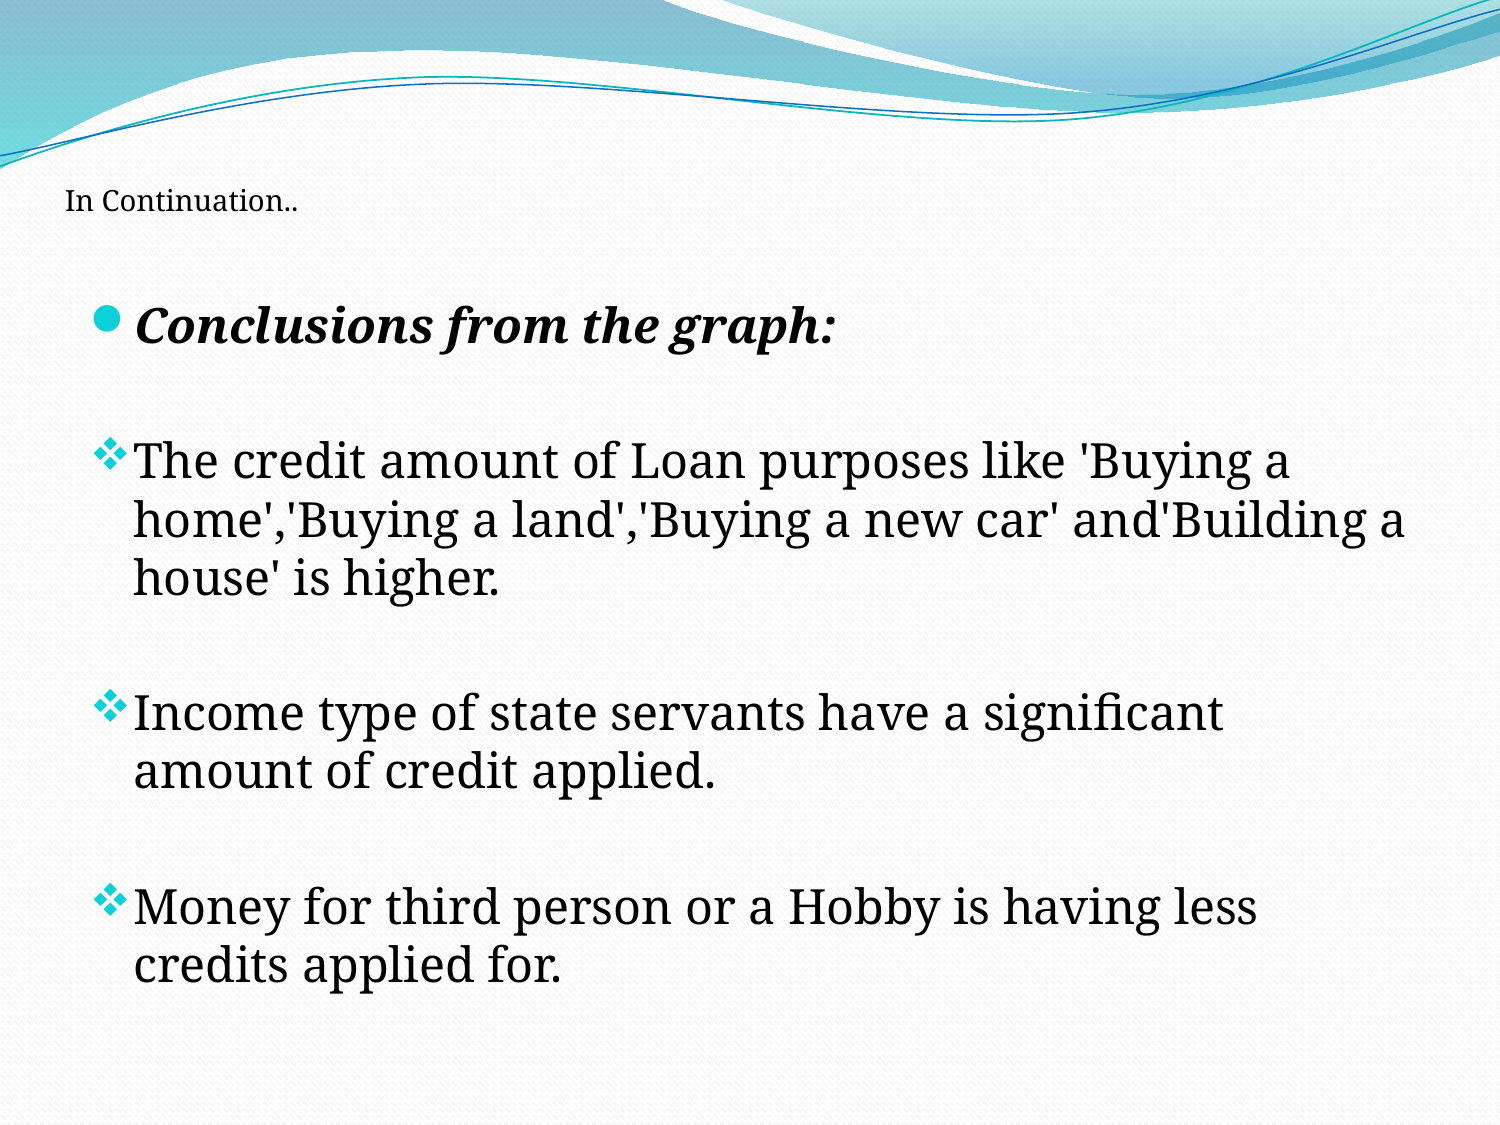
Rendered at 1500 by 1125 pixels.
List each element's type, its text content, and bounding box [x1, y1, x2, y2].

text_box In Continuation.. [50, 174, 325, 225]
list Conclusions from the graph: The credit amount of Loan purposes like 'Buying a home','Buying a land','Buying a new car' and'Building a house' is higher. Income type of state servants have a significant amount of credit applied. Money for third person or a Hobby is having less credits applied for. [75, 287, 1425, 1008]
